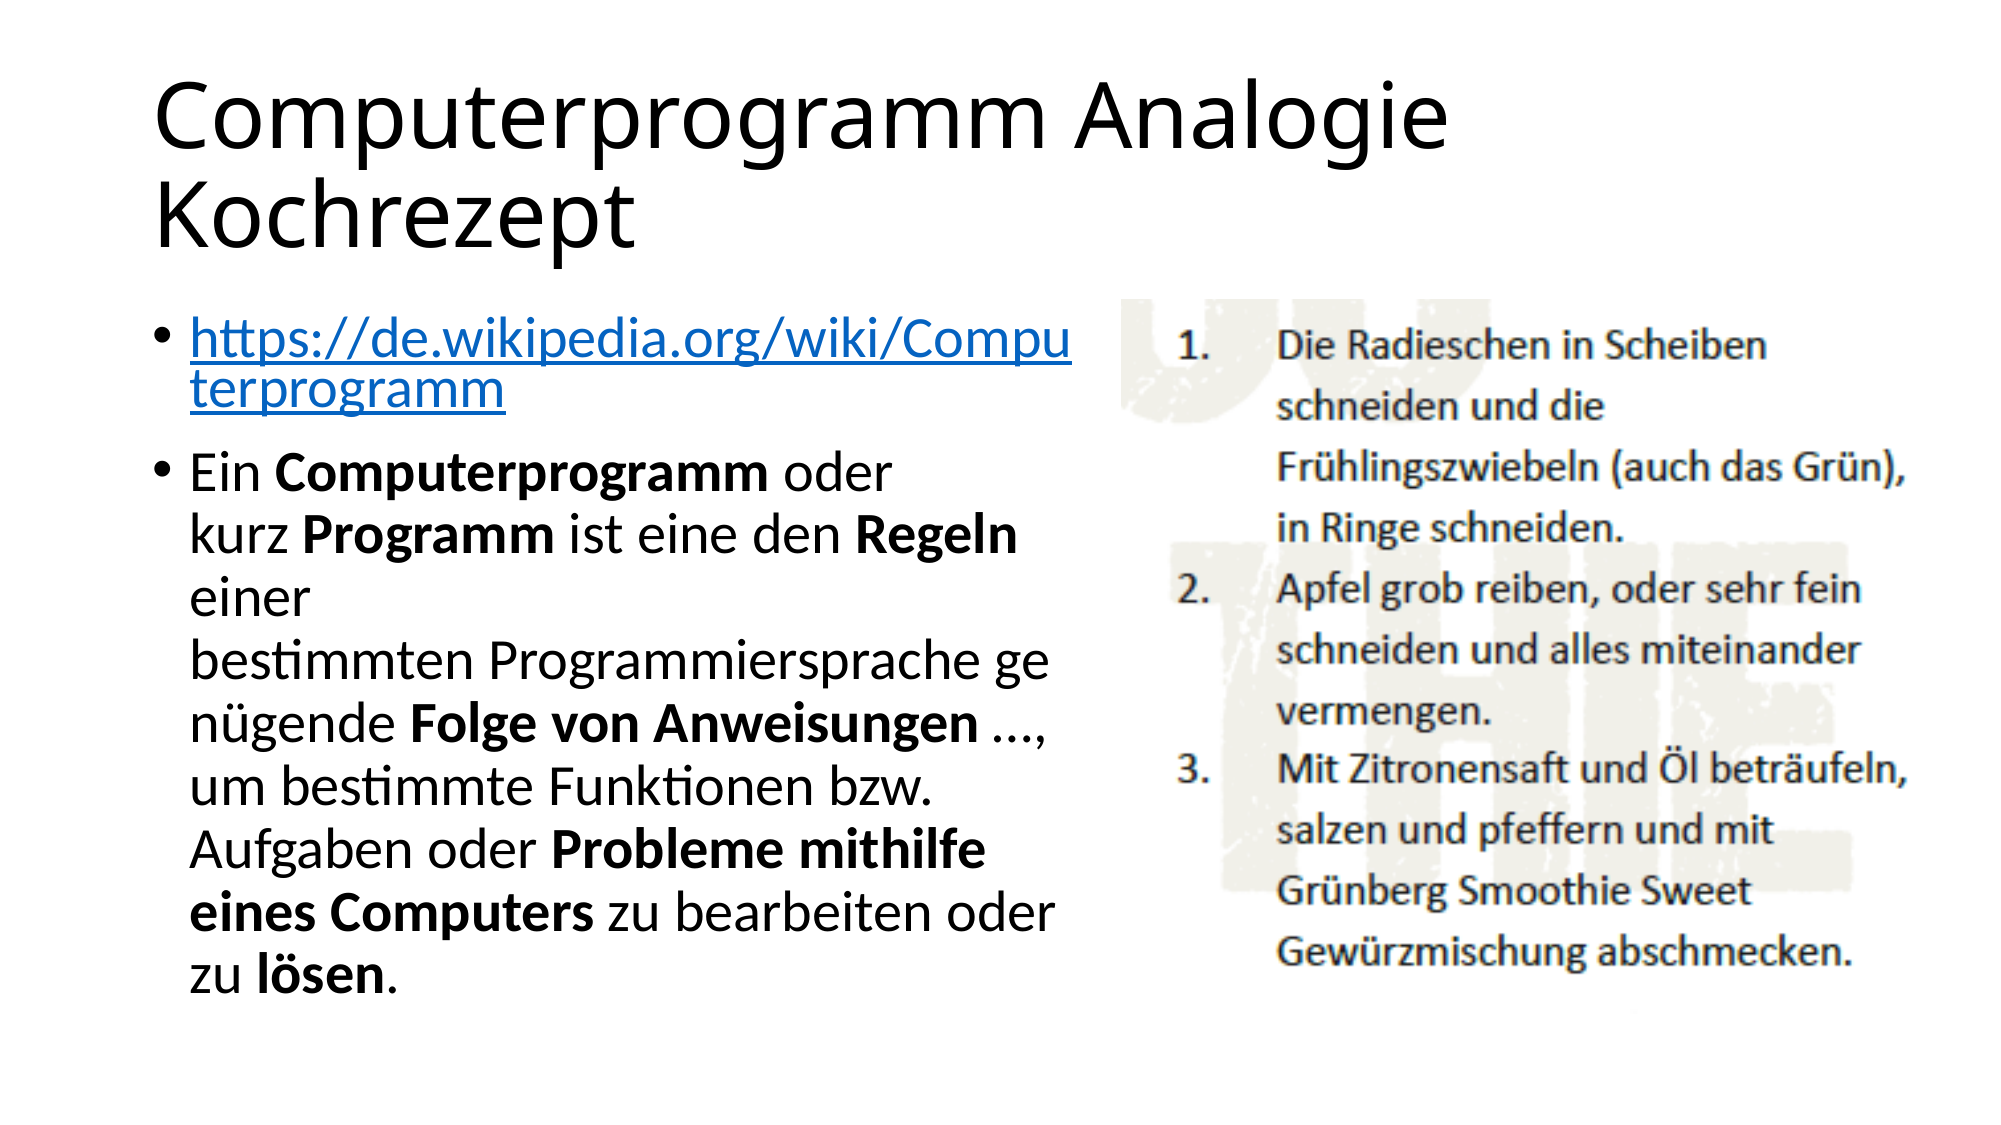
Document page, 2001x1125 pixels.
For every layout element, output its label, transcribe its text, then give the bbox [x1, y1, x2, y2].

picture [1121, 299, 1926, 1014]
title Computerprogramm Analogie Kochrezept [137, 59, 1863, 278]
list https://de.wikipedia.org/wiki/Computerprogramm Ein Computerprogramm oder kurz Programm ist eine den Regeln einer bestimmten Programmiersprache genügende Folge von Anweisungen …, um bestimmte Funktionen bzw. Aufgaben oder Probleme mithilfe eines Computers zu bearbeiten oder zu lösen. [137, 299, 1089, 1014]
